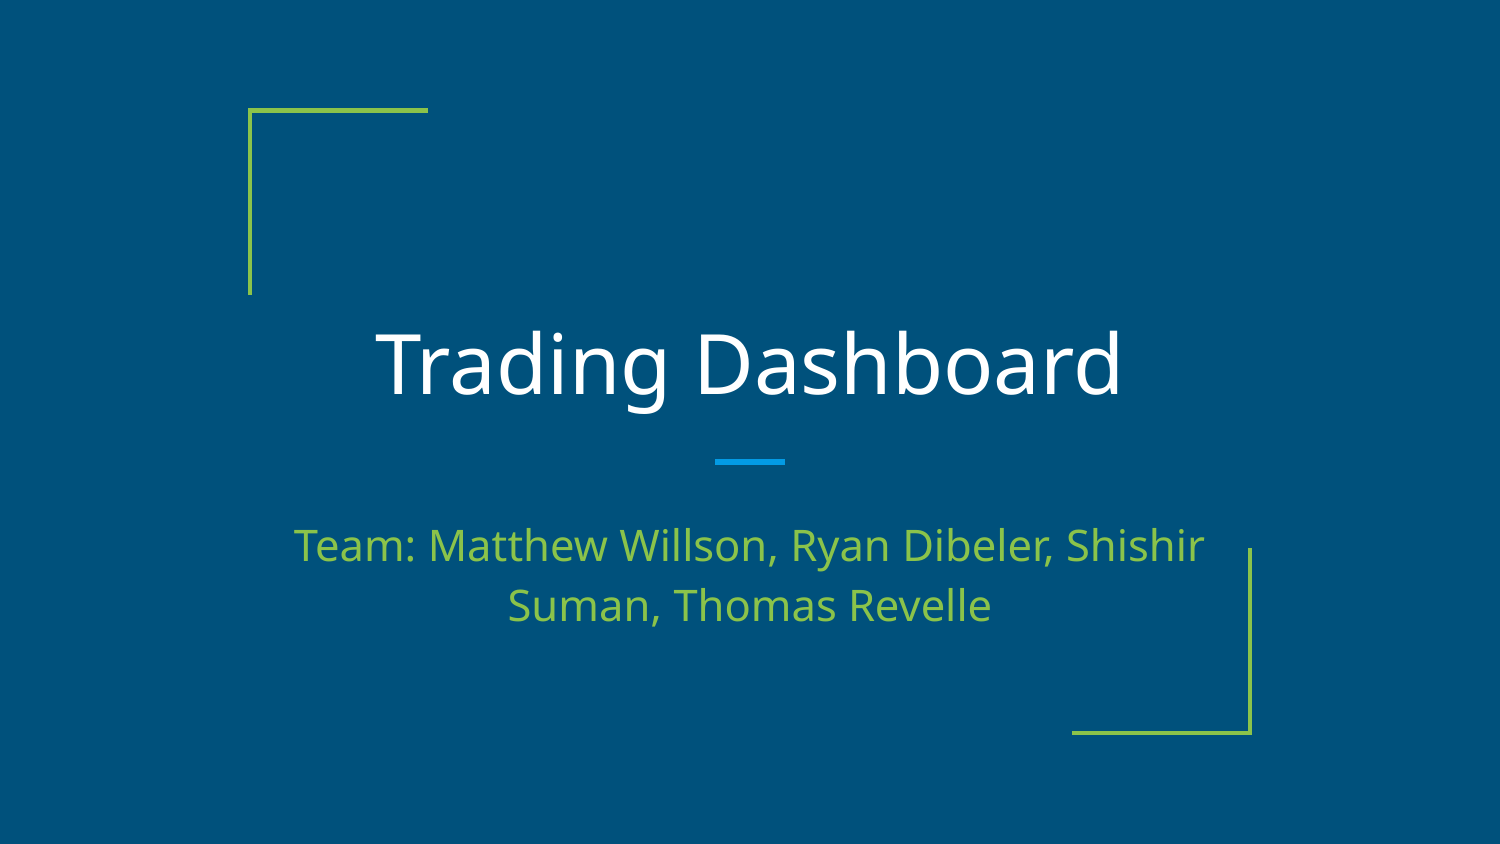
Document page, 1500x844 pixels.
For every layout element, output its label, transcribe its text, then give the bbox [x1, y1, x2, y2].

subtitle Team: Matthew Willson, Ryan Dibeler, Shishir Suman, Thomas Revelle [275, 500, 1225, 650]
title Trading Dashboard [275, 195, 1225, 435]
